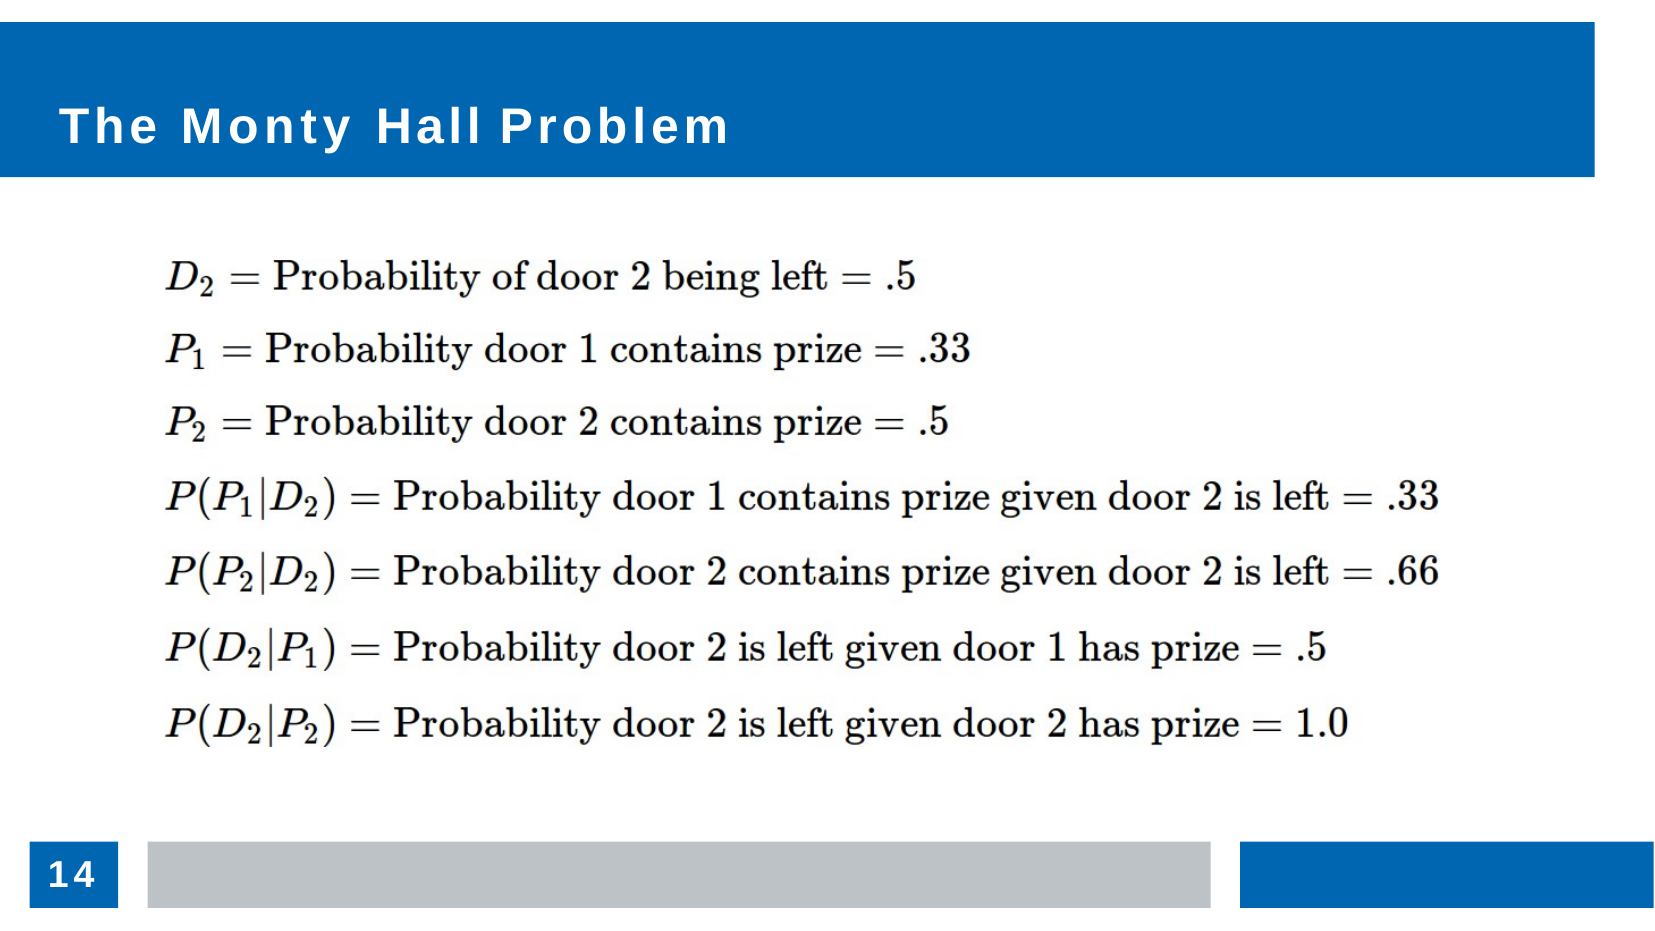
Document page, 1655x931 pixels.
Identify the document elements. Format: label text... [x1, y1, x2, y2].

title The Monty Hall Problem [56, 91, 738, 249]
slide_number 14 [43, 850, 104, 931]
text_box [1240, 841, 1654, 908]
text_box [0, 22, 1595, 178]
text_box [29, 841, 119, 908]
text_box [147, 841, 1211, 908]
text_box [164, 259, 1439, 747]
